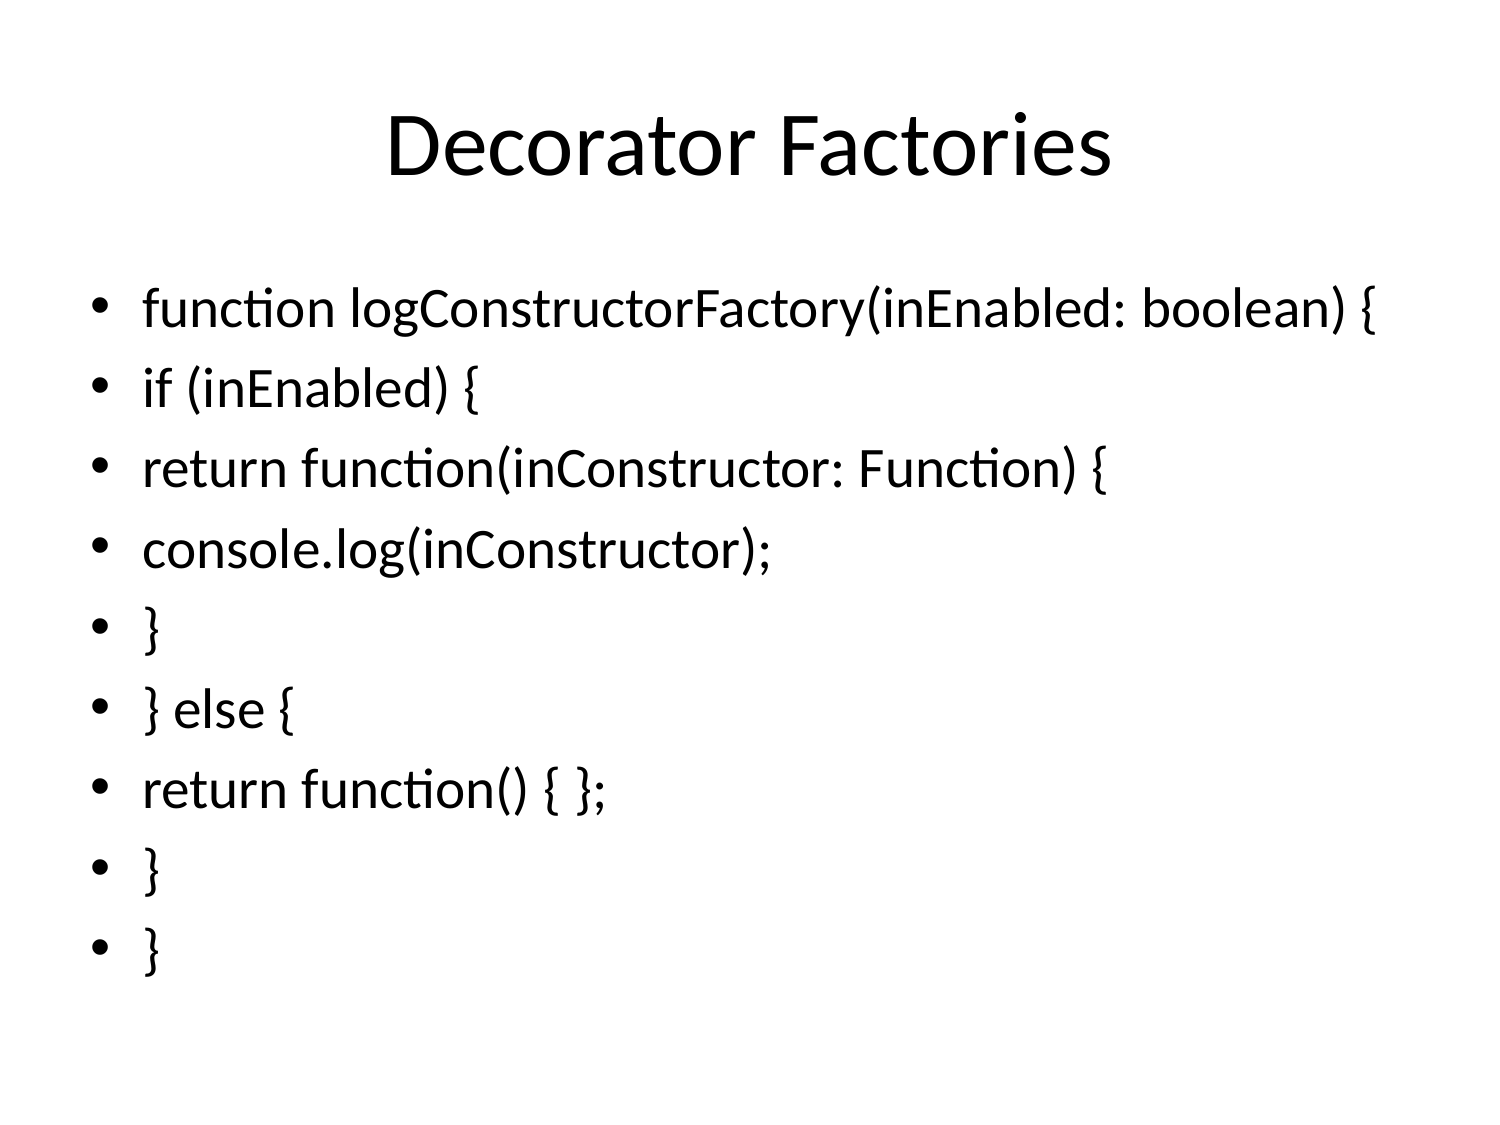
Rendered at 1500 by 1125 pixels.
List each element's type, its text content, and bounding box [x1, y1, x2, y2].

list function logConstructorFactory(inEnabled: boolean) { if (inEnabled) { return function(inConstructor: Function) { console.log(inConstructor); } } else { return function() { }; } } [75, 262, 1425, 1005]
title Decorator Factories [75, 45, 1425, 233]
